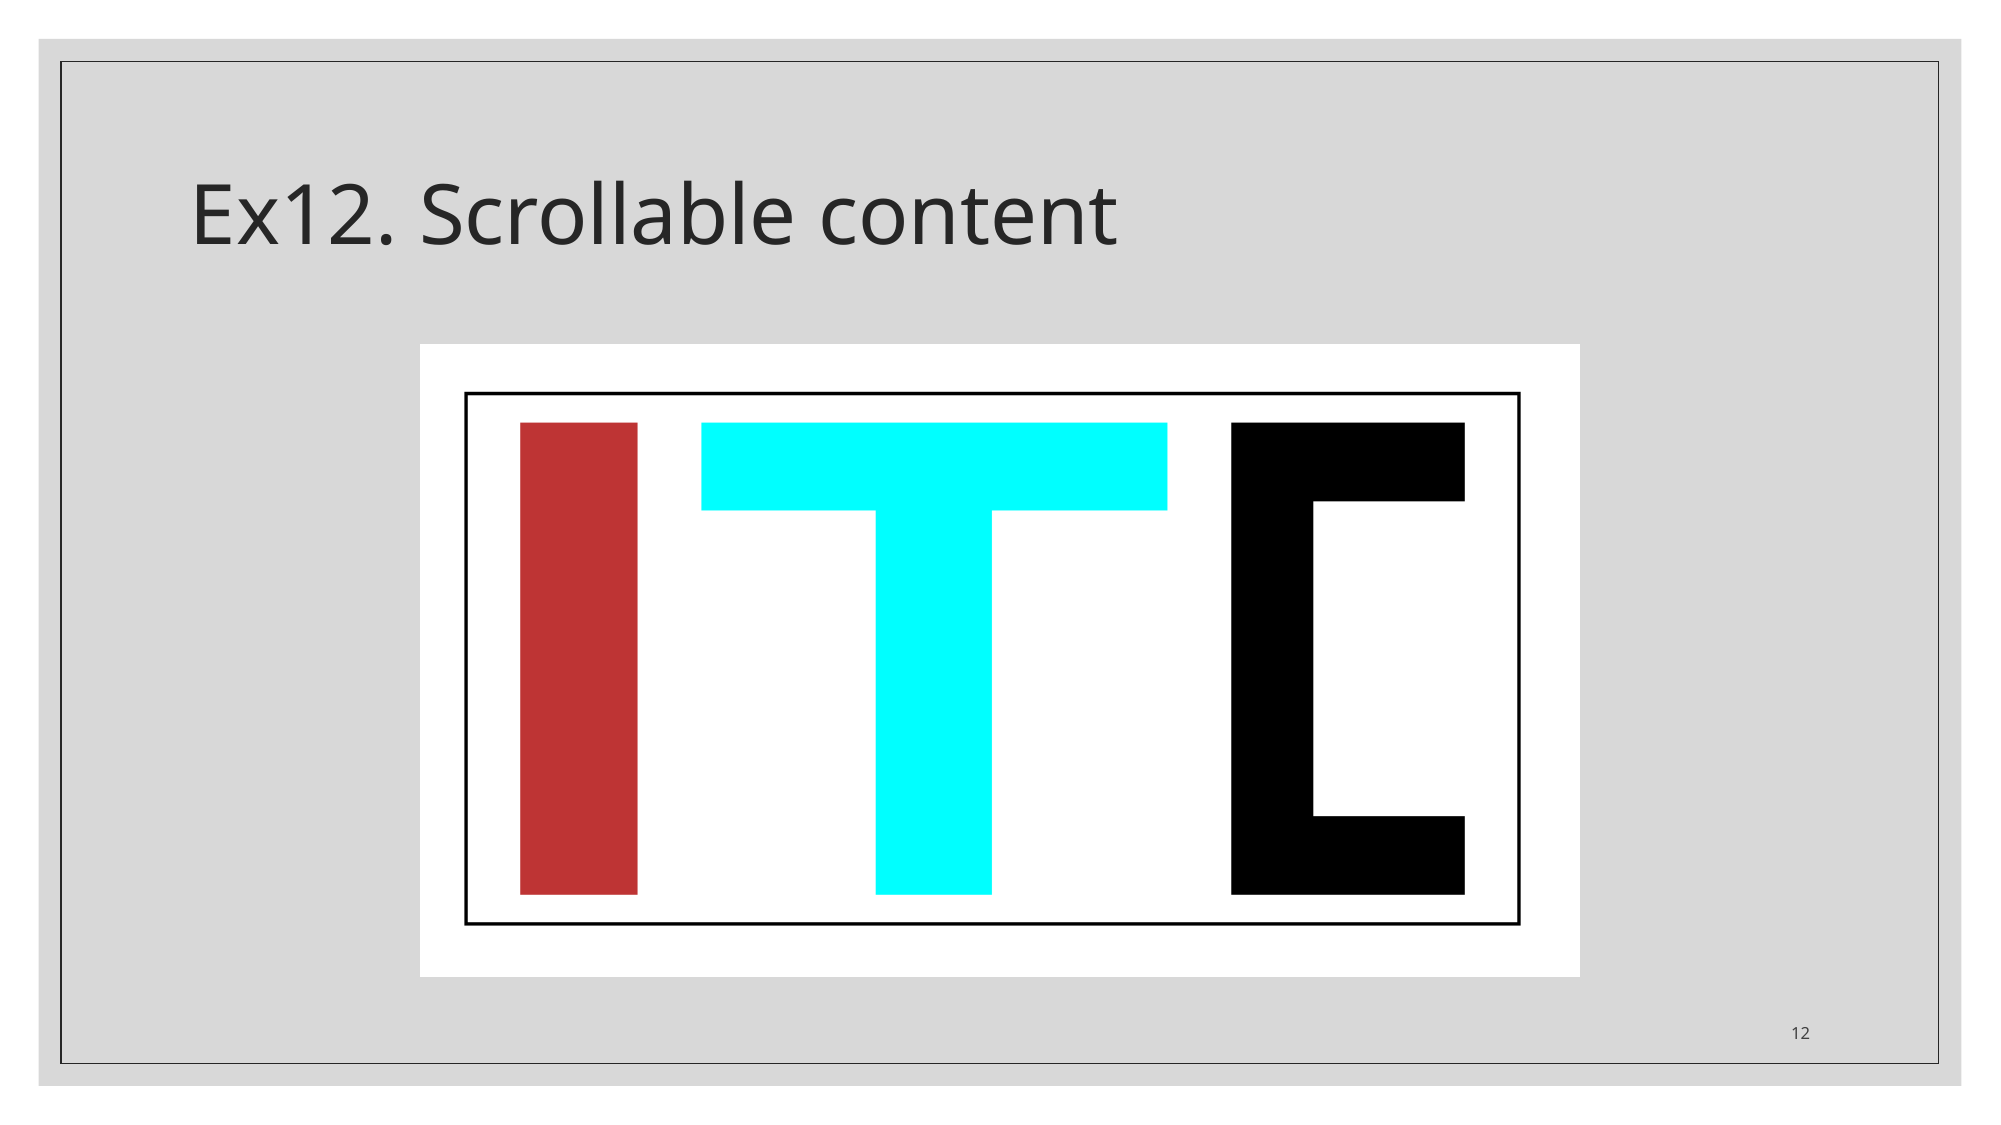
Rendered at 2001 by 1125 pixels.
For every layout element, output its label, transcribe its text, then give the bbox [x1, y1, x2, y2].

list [420, 344, 1580, 977]
title Ex12. Scrollable content [174, 105, 1825, 331]
slide_number 12 [1687, 990, 1825, 1050]
